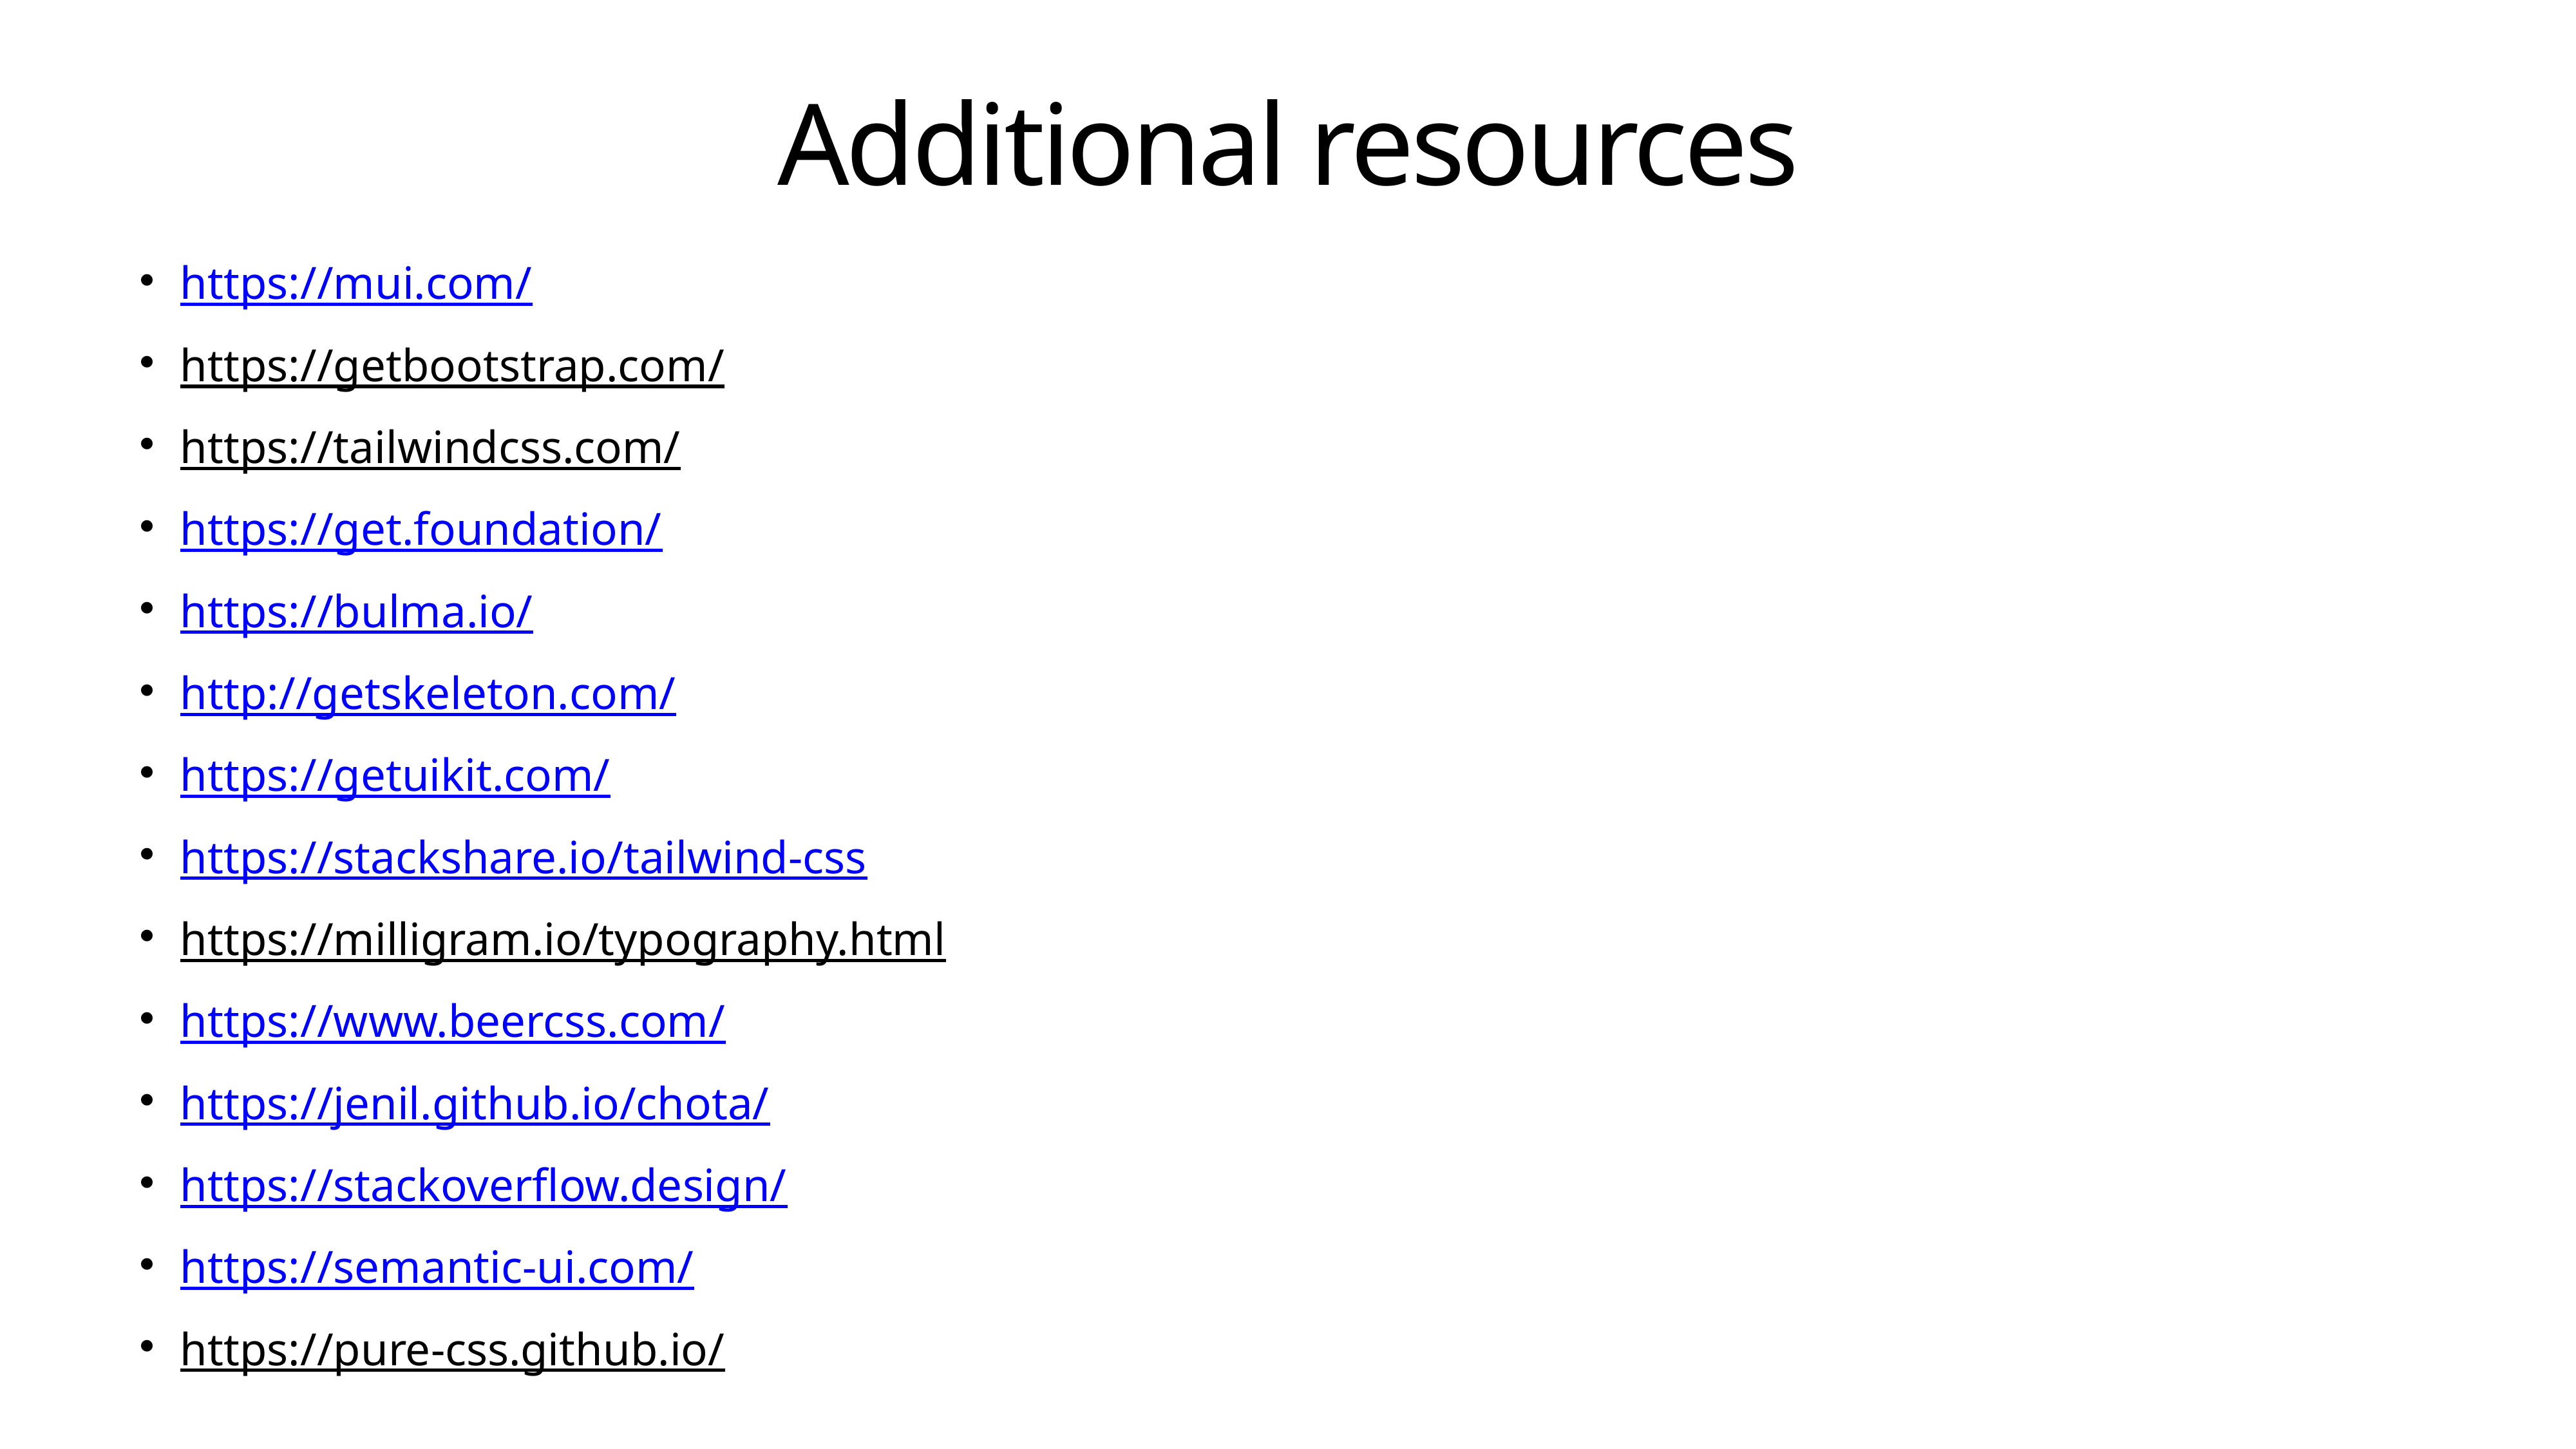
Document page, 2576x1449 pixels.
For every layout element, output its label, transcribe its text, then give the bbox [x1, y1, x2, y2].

title Additional resources [133, 47, 2443, 213]
list https://mui.com/ https://getbootstrap.com/ https://tailwindcss.com/ https://get.foundation/ https://bulma.io/ http://getskeleton.com/ https://getuikit.com/ https://stackshare.io/tailwind-css https://milligram.io/typography.html https://www.beercss.com/ https://jenil.github.io/chota/ https://stackoverflow.design/ https://semantic-ui.com/ https://pure-css.github.io/ [133, 249, 2443, 1358]
